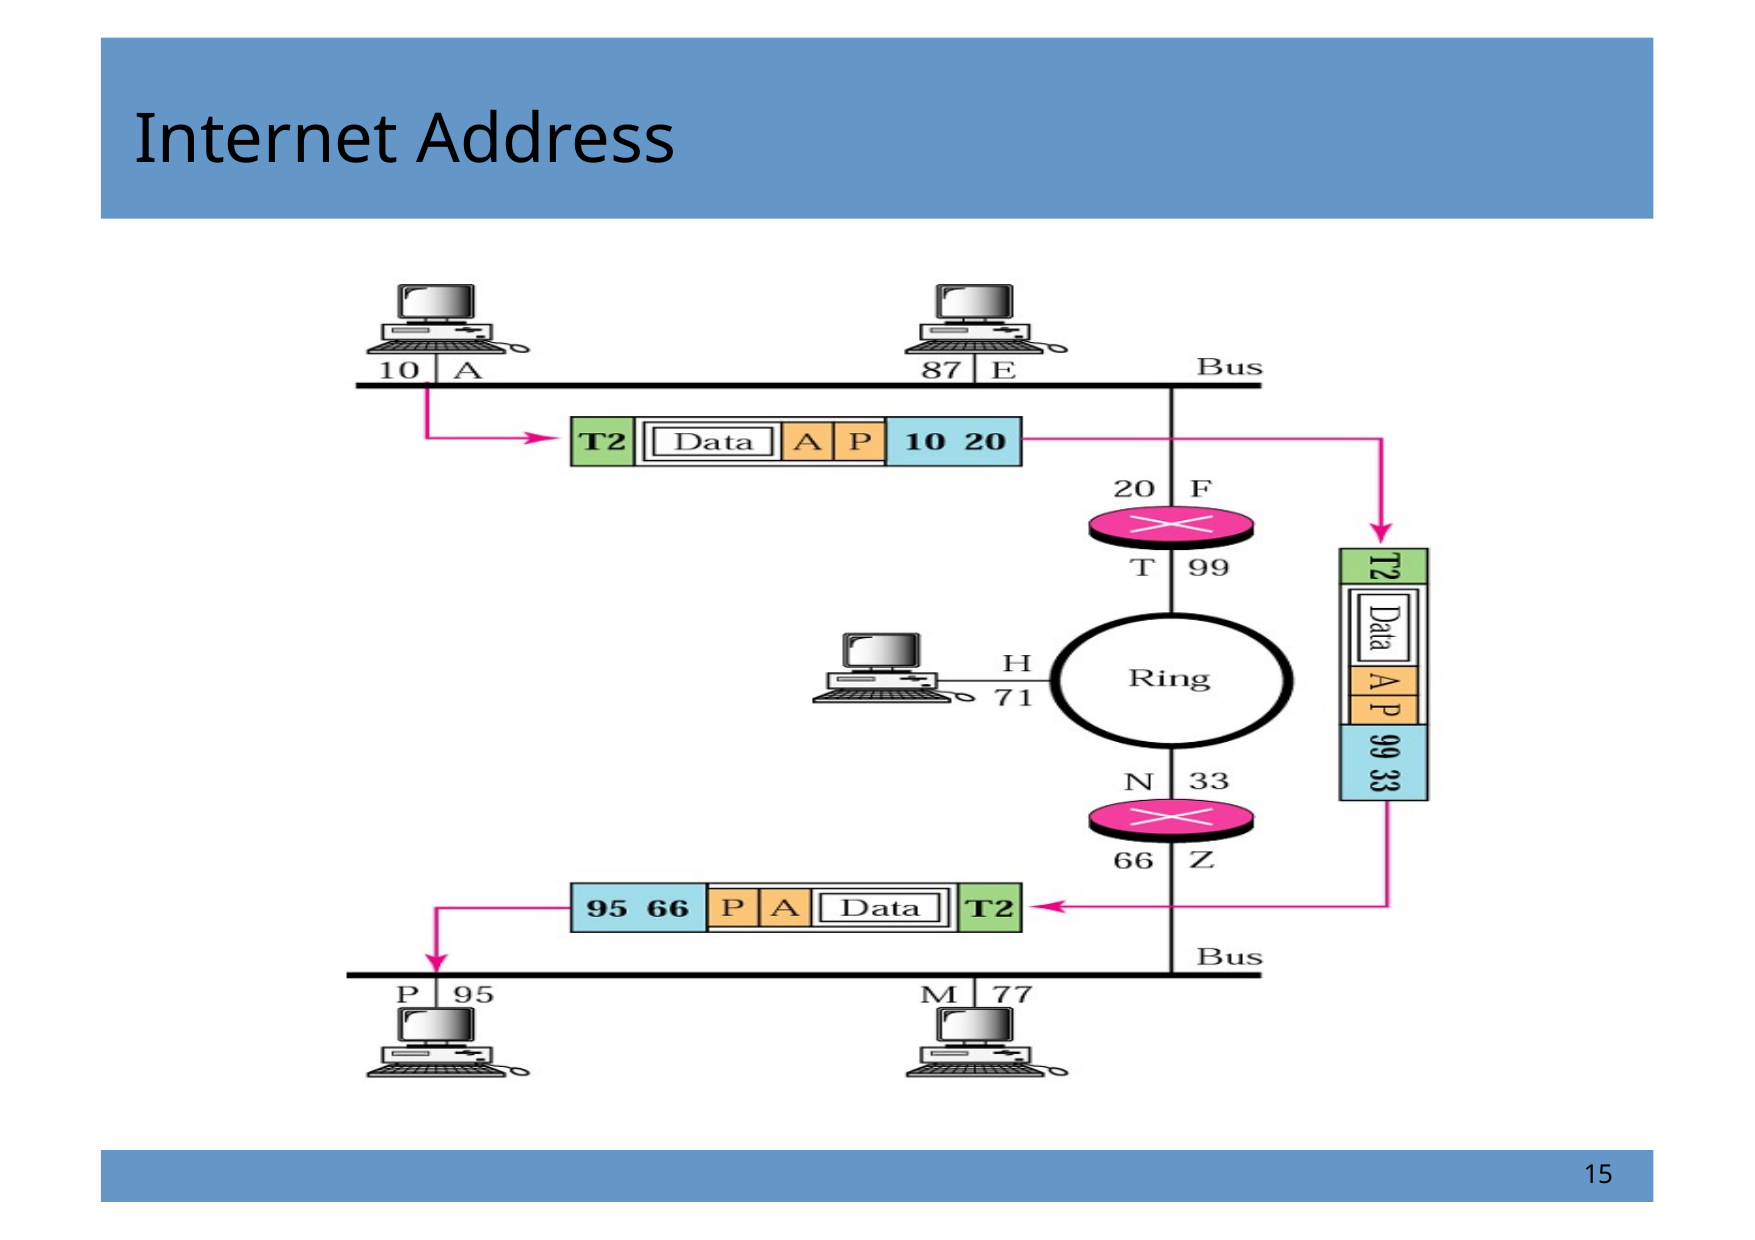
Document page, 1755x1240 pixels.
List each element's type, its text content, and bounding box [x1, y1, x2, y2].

text_box [302, 252, 1489, 1112]
text_box 15 [100, 1150, 1654, 1202]
text_box Internet Address [100, 37, 1654, 219]
